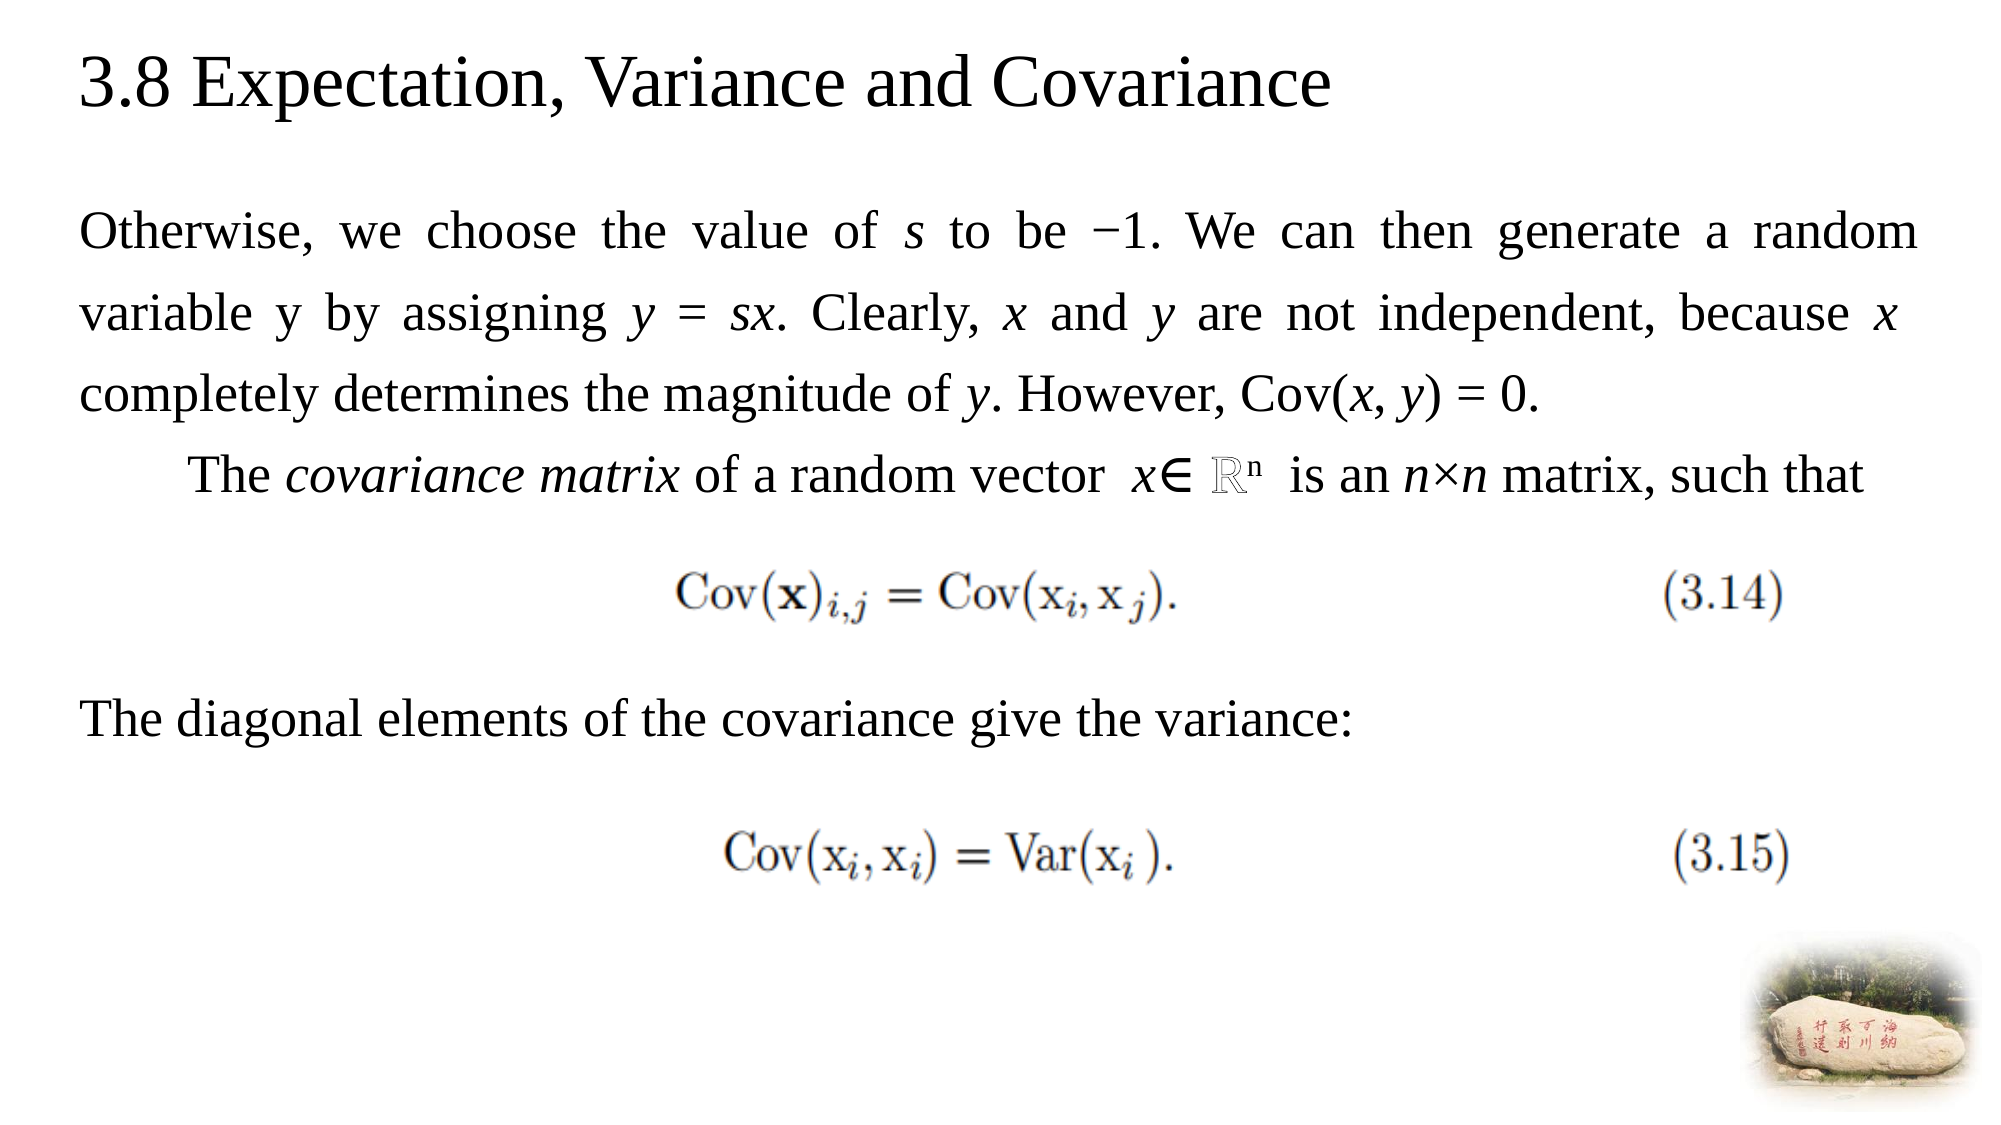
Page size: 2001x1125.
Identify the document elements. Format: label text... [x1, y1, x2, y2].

title 3.8 Expectation, Variance and Covariance [63, 21, 1789, 142]
picture [77, 543, 1803, 650]
picture [110, 785, 1803, 913]
picture [1740, 927, 1985, 1112]
list Otherwise, we choose the value of s to be −1. We can then generate a random variable y by assigning y = sx. Clearly, x and y are not independent, because x completely determines the magnitude of y. However, Cov(x, y) = 0. The covariance matrix of a random vector x∈ Rn is an n×n matrix, such that The diagonal elements of the covariance give the variance: [64, 171, 1936, 1073]
